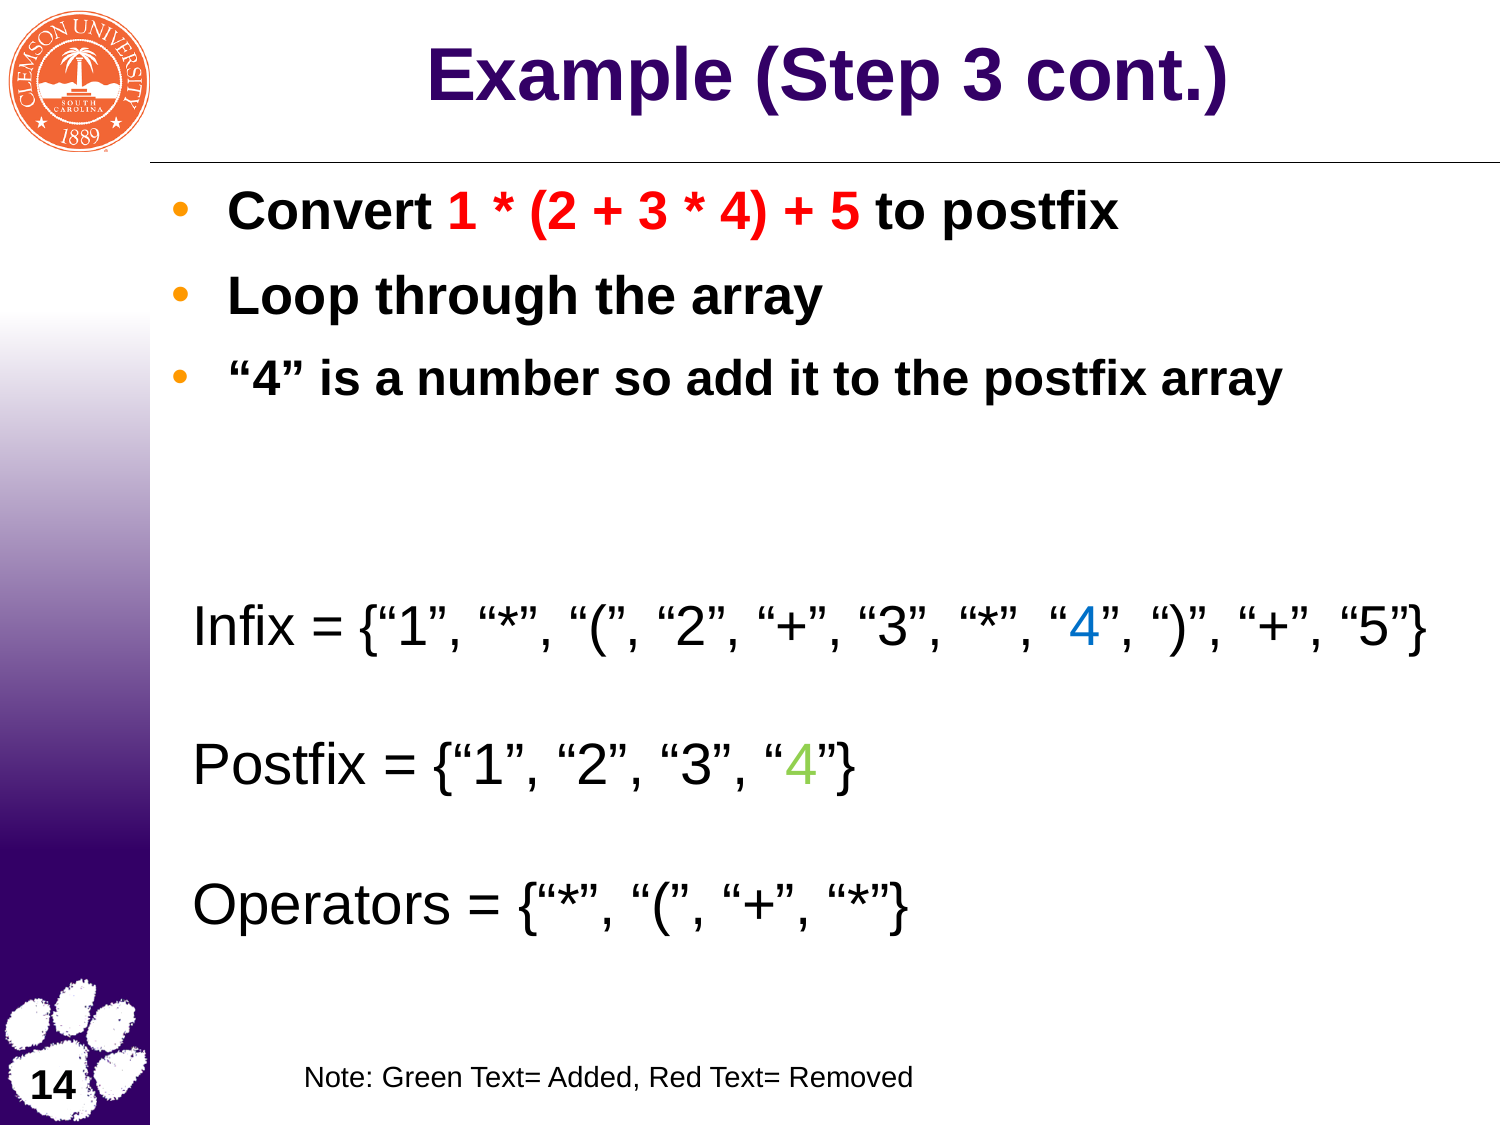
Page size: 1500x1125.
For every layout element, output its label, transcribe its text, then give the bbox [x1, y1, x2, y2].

list Convert 1 * (2 + 3 * 4) + 5 to postfix Loop through the array “4” is a number so add it to the postfix array [156, 174, 1480, 1088]
text_box Infix = {“1”, “*”, “(”, “2”, “+”, “3”, “*”, “4”, “)”, “+”, “5”} Postfix = {“1”, “2”, “3”, “4”} Operators = {“*”, “(”, “+”, “*”} [177, 581, 1459, 948]
title Example (Step 3 cont.) [156, 5, 1500, 150]
picture [8, 10, 150, 152]
text_box Note: Green Text= Added, Red Text= Removed [288, 1043, 1266, 1079]
picture [0, 974, 150, 1125]
